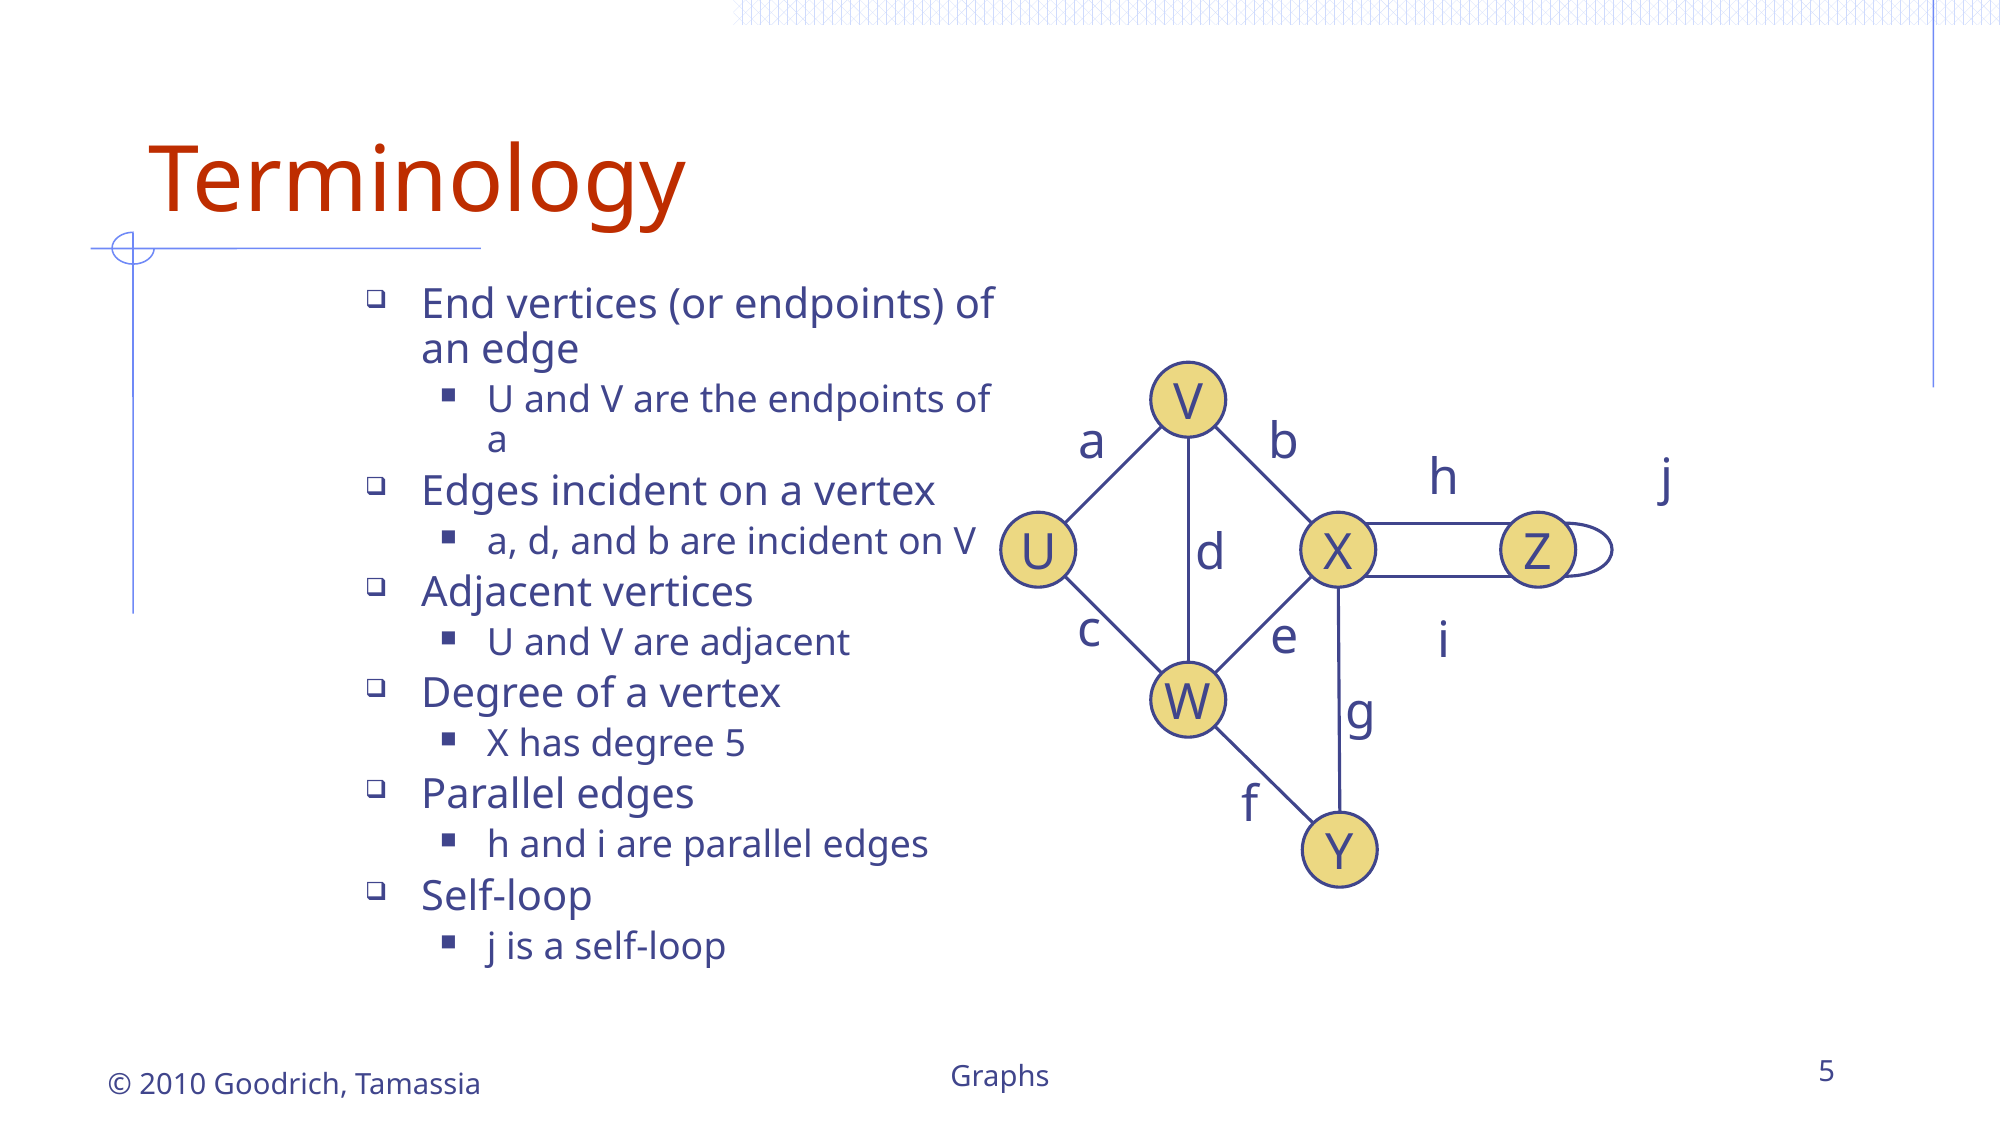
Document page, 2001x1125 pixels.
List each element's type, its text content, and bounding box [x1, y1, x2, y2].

title Terminology [133, 50, 1834, 238]
list End vertices (or endpoints) of an edge U and V are the endpoints of a Edges incident on a vertex a, d, and b are incident on V Adjacent vertices U and V are adjacent Degree of a vertex X has degree 5 Parallel edges h and i are parallel edges Self-loop j is a self-loop [350, 275, 1015, 1013]
slide_number 5 [1433, 1024, 1851, 1101]
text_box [1000, 361, 1690, 888]
footer Graphs [683, 1024, 1317, 1101]
